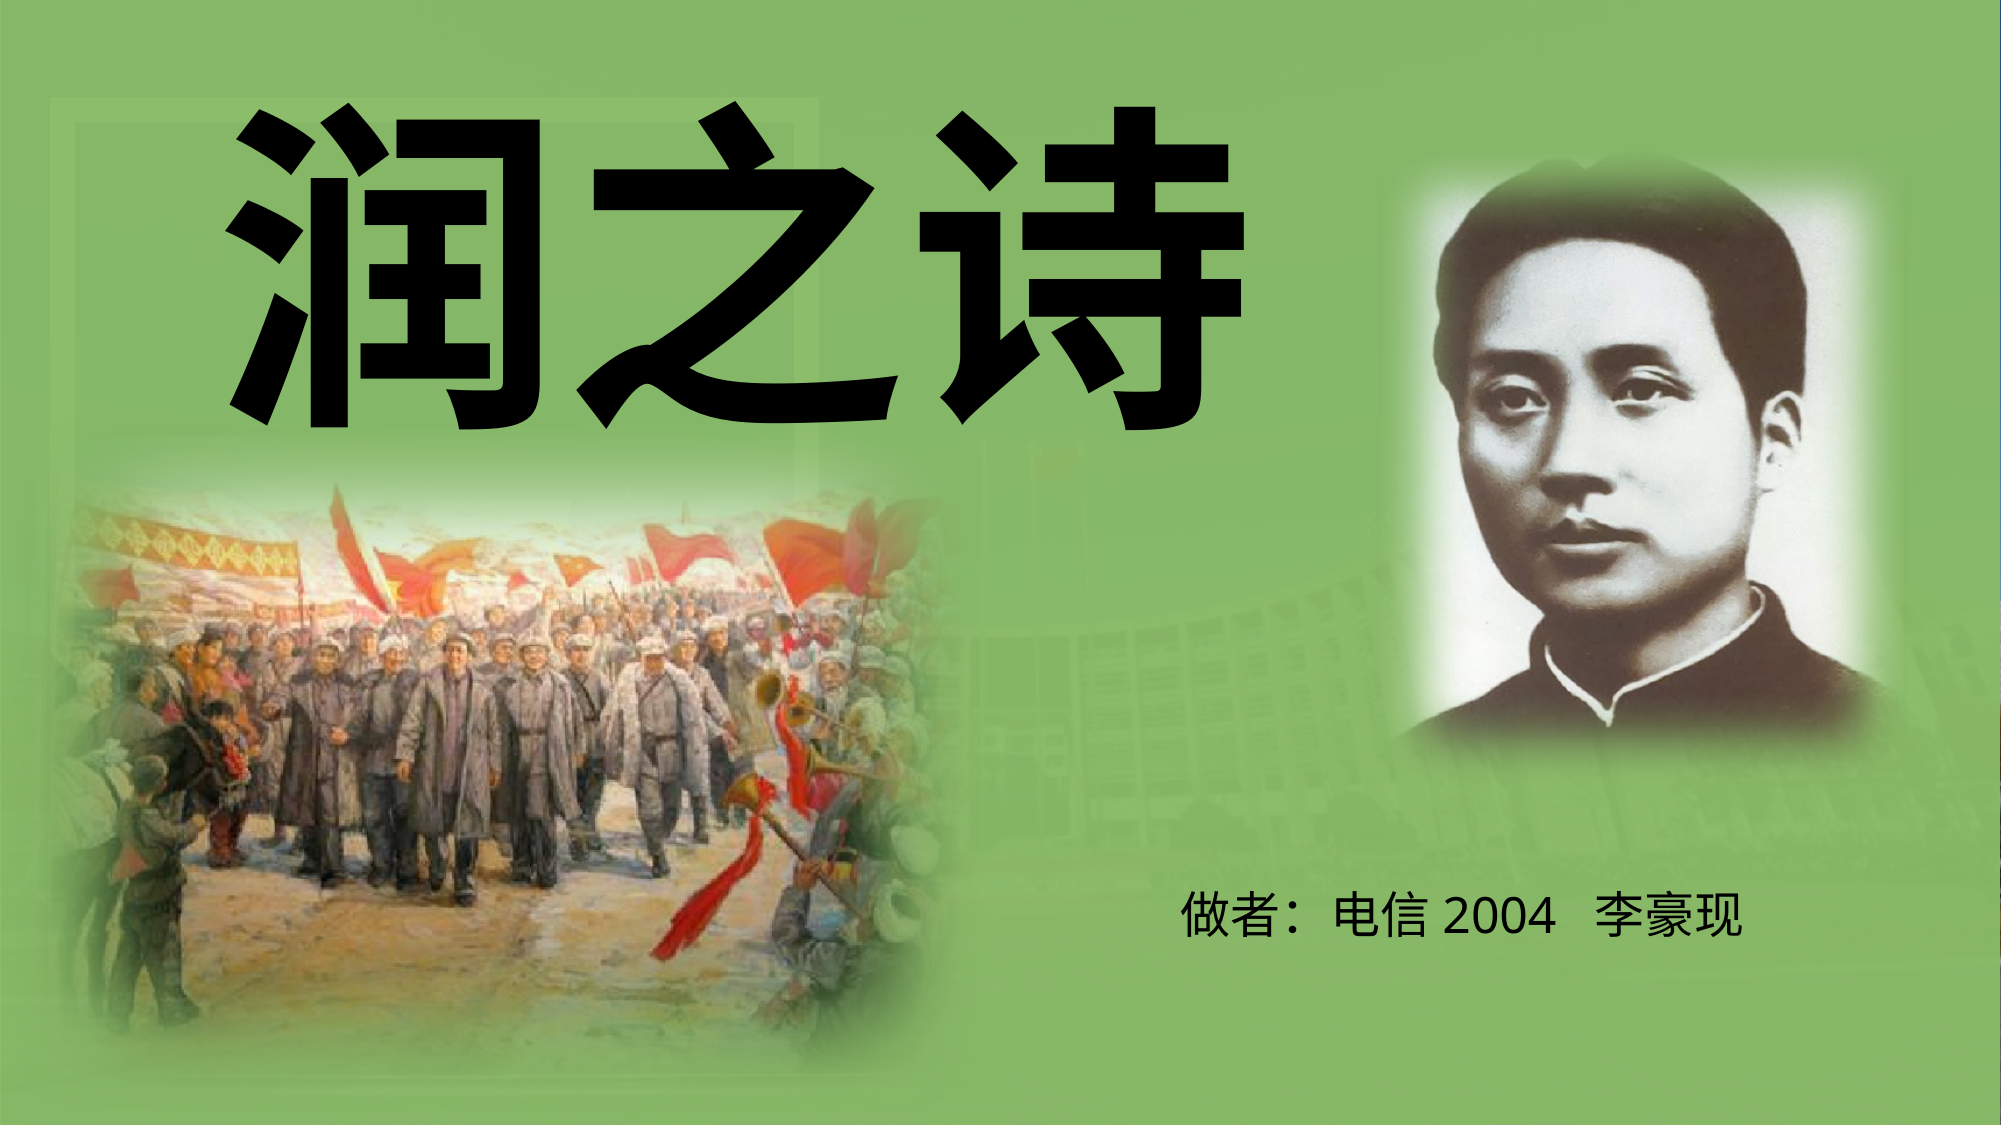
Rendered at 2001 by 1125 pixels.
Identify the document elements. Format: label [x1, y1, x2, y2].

text_box [1050, 811, 1856, 952]
picture [0, 0, 2001, 1125]
